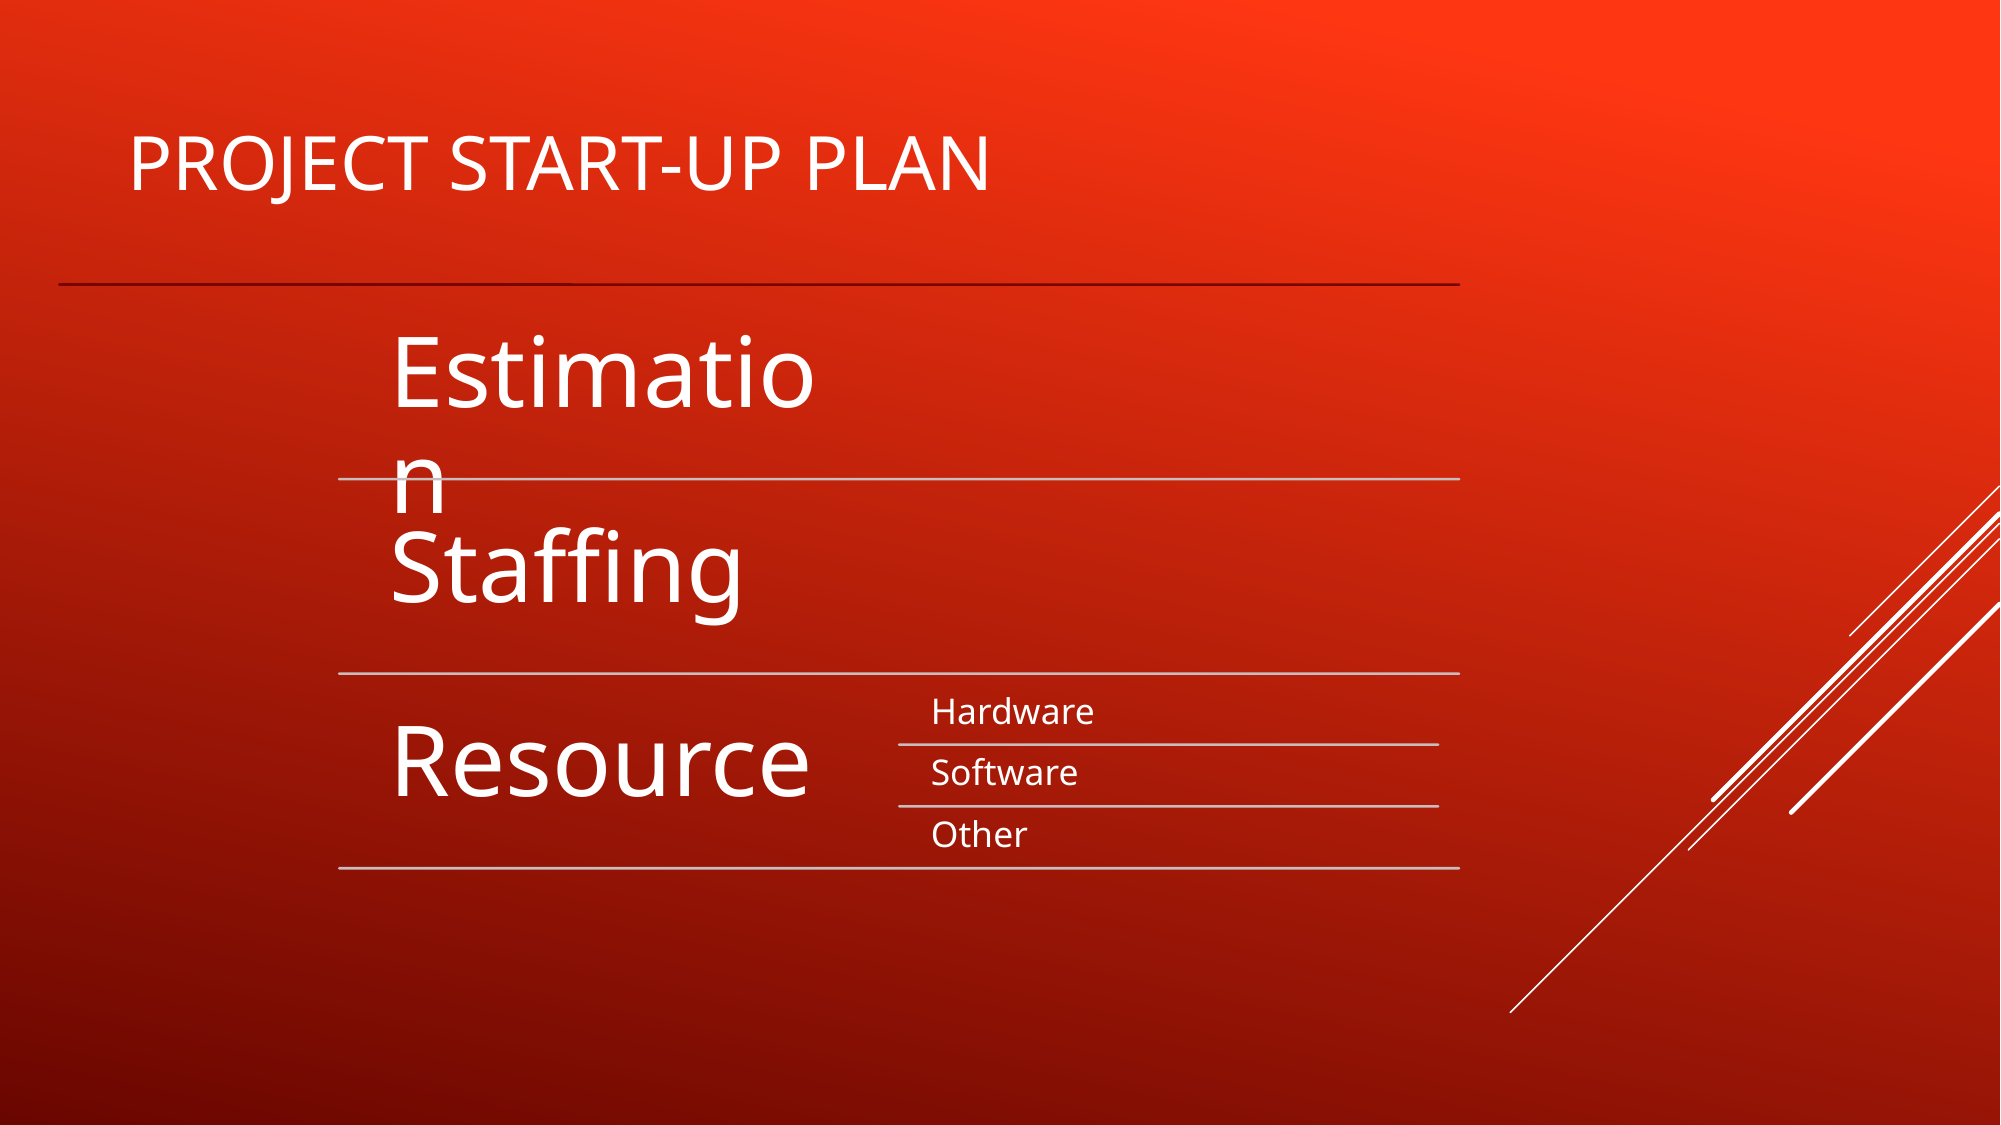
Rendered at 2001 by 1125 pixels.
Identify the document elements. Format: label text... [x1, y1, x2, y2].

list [58, 284, 1460, 878]
title Project Start-UP plan [112, 37, 1513, 285]
